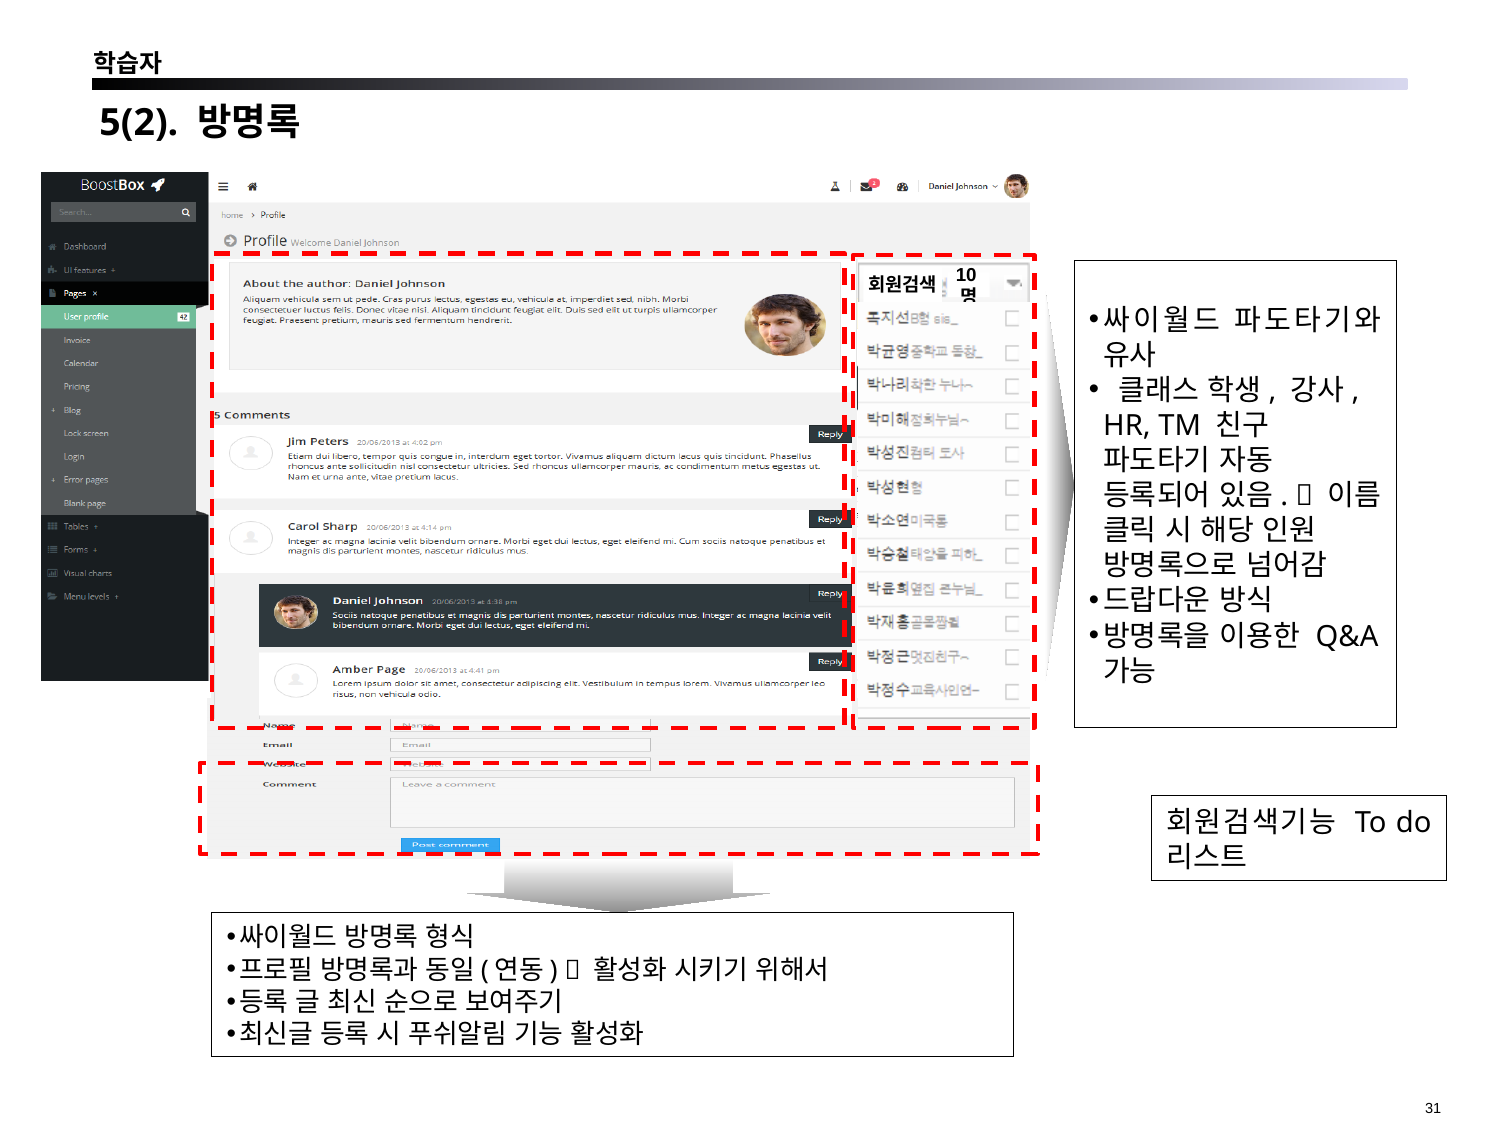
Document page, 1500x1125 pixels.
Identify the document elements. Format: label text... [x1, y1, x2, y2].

text_box 5(2). 방명록 [99, 91, 1500, 225]
text_box 싸이월드 방명록 형식 프로필 방명록과 동일(연동)  활성화 시키기 위해서 등록 글 최신 순으로 보여주기 최신글 등록 시 푸쉬알림 기능 활성화 [211, 912, 1014, 1057]
text_box 싸이월드 파도타기와 유사 클래스 학생, 강사, HR, TM 친구 파도타기 자동 등록되어 있음.  이름 클릭 시 해당 인원 방명록으로 넘어감 드랍다운 방식 방명록을 이용한 Q&A 가능 [1074, 260, 1397, 728]
text_box [1035, 763, 1039, 854]
text_box 회원검색기능 To do 리스트 [1151, 795, 1447, 881]
text_box [1045, 290, 1074, 681]
picture [41, 172, 1031, 860]
text_box [467, 867, 771, 912]
text_box 학습자 [93, 47, 300, 78]
